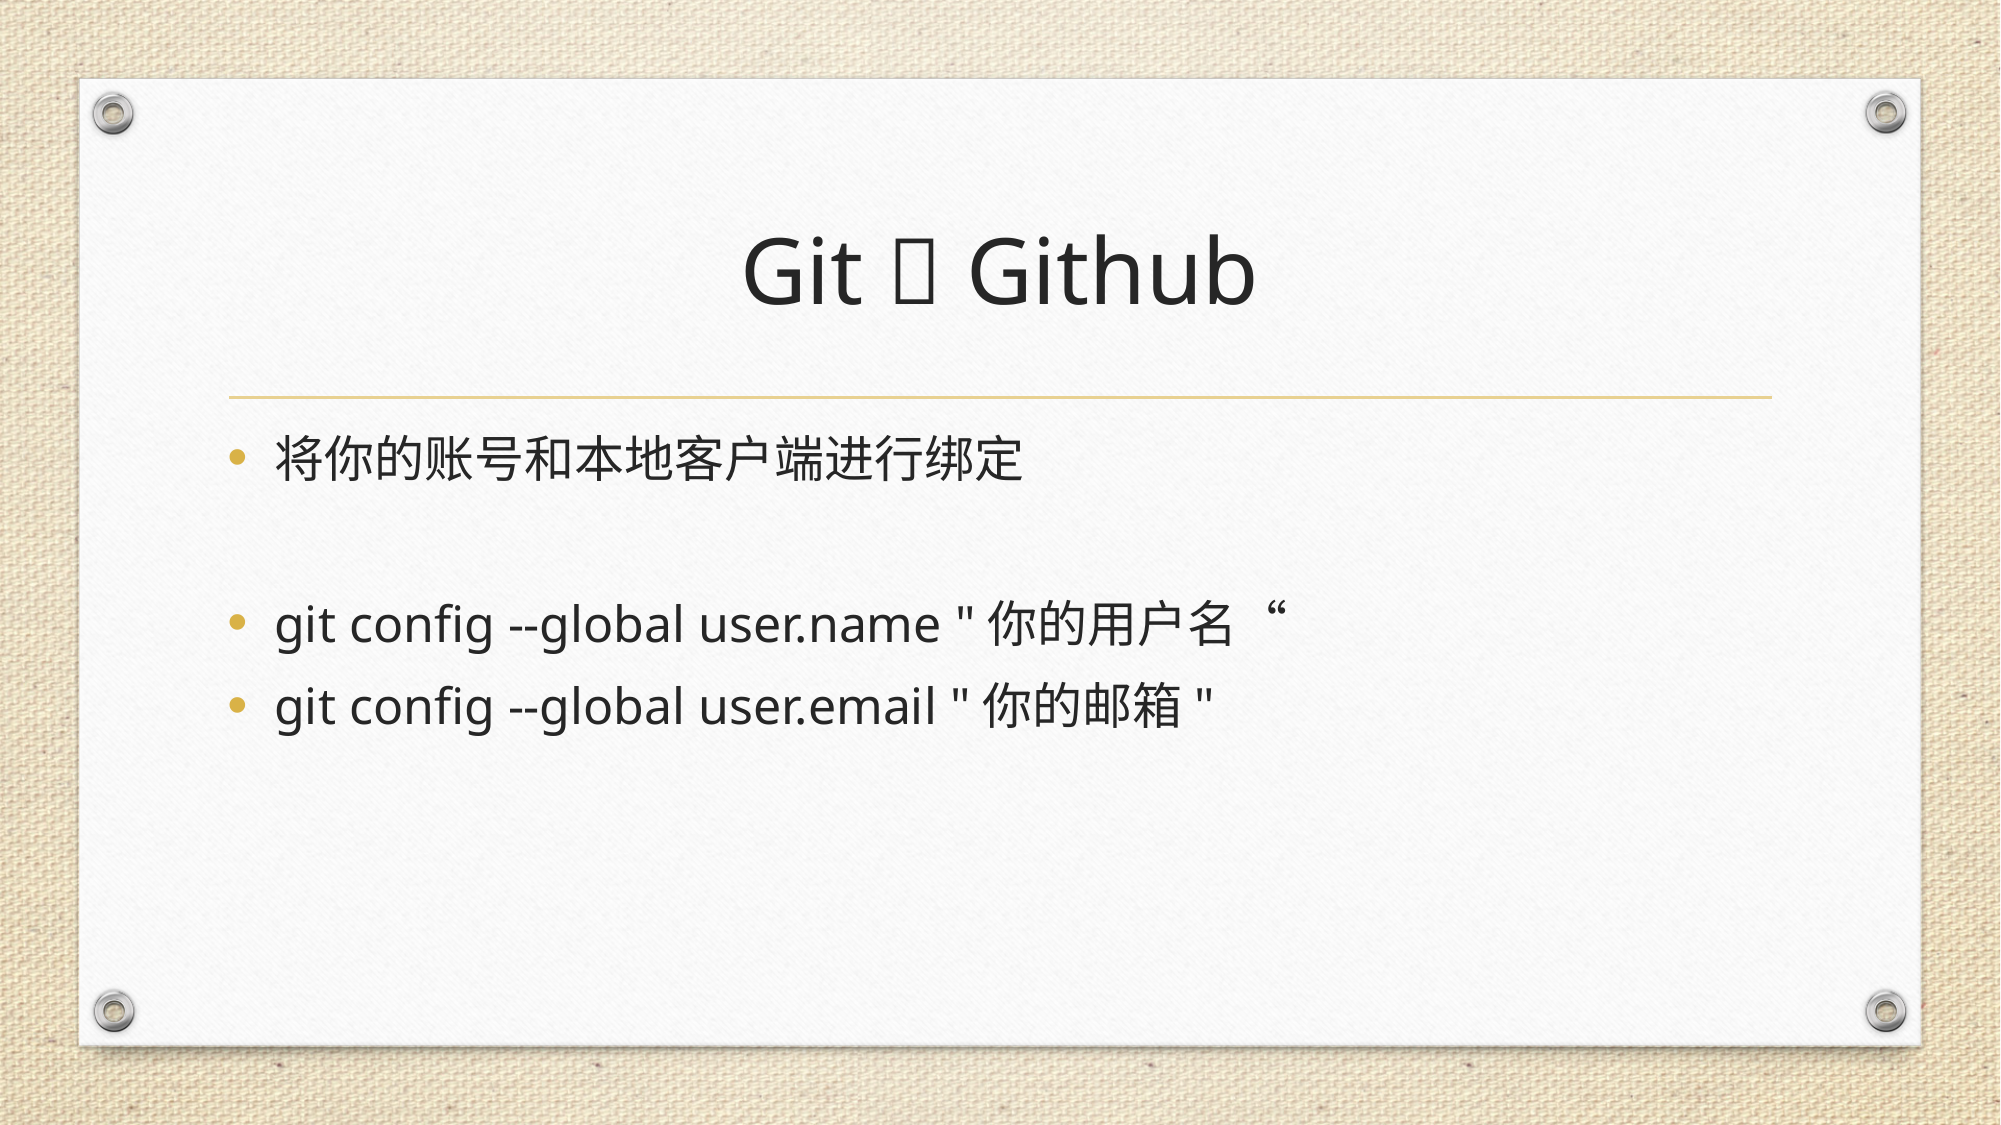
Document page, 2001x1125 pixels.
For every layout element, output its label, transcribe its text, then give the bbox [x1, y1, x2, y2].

title Git  Github [212, 161, 1788, 375]
list 将你的账号和本地客户端进行绑定 git config --global user.name "你的用户名“ git config --global user.email "你的邮箱" [212, 419, 1788, 964]
picture [0, 0, 2001, 1125]
